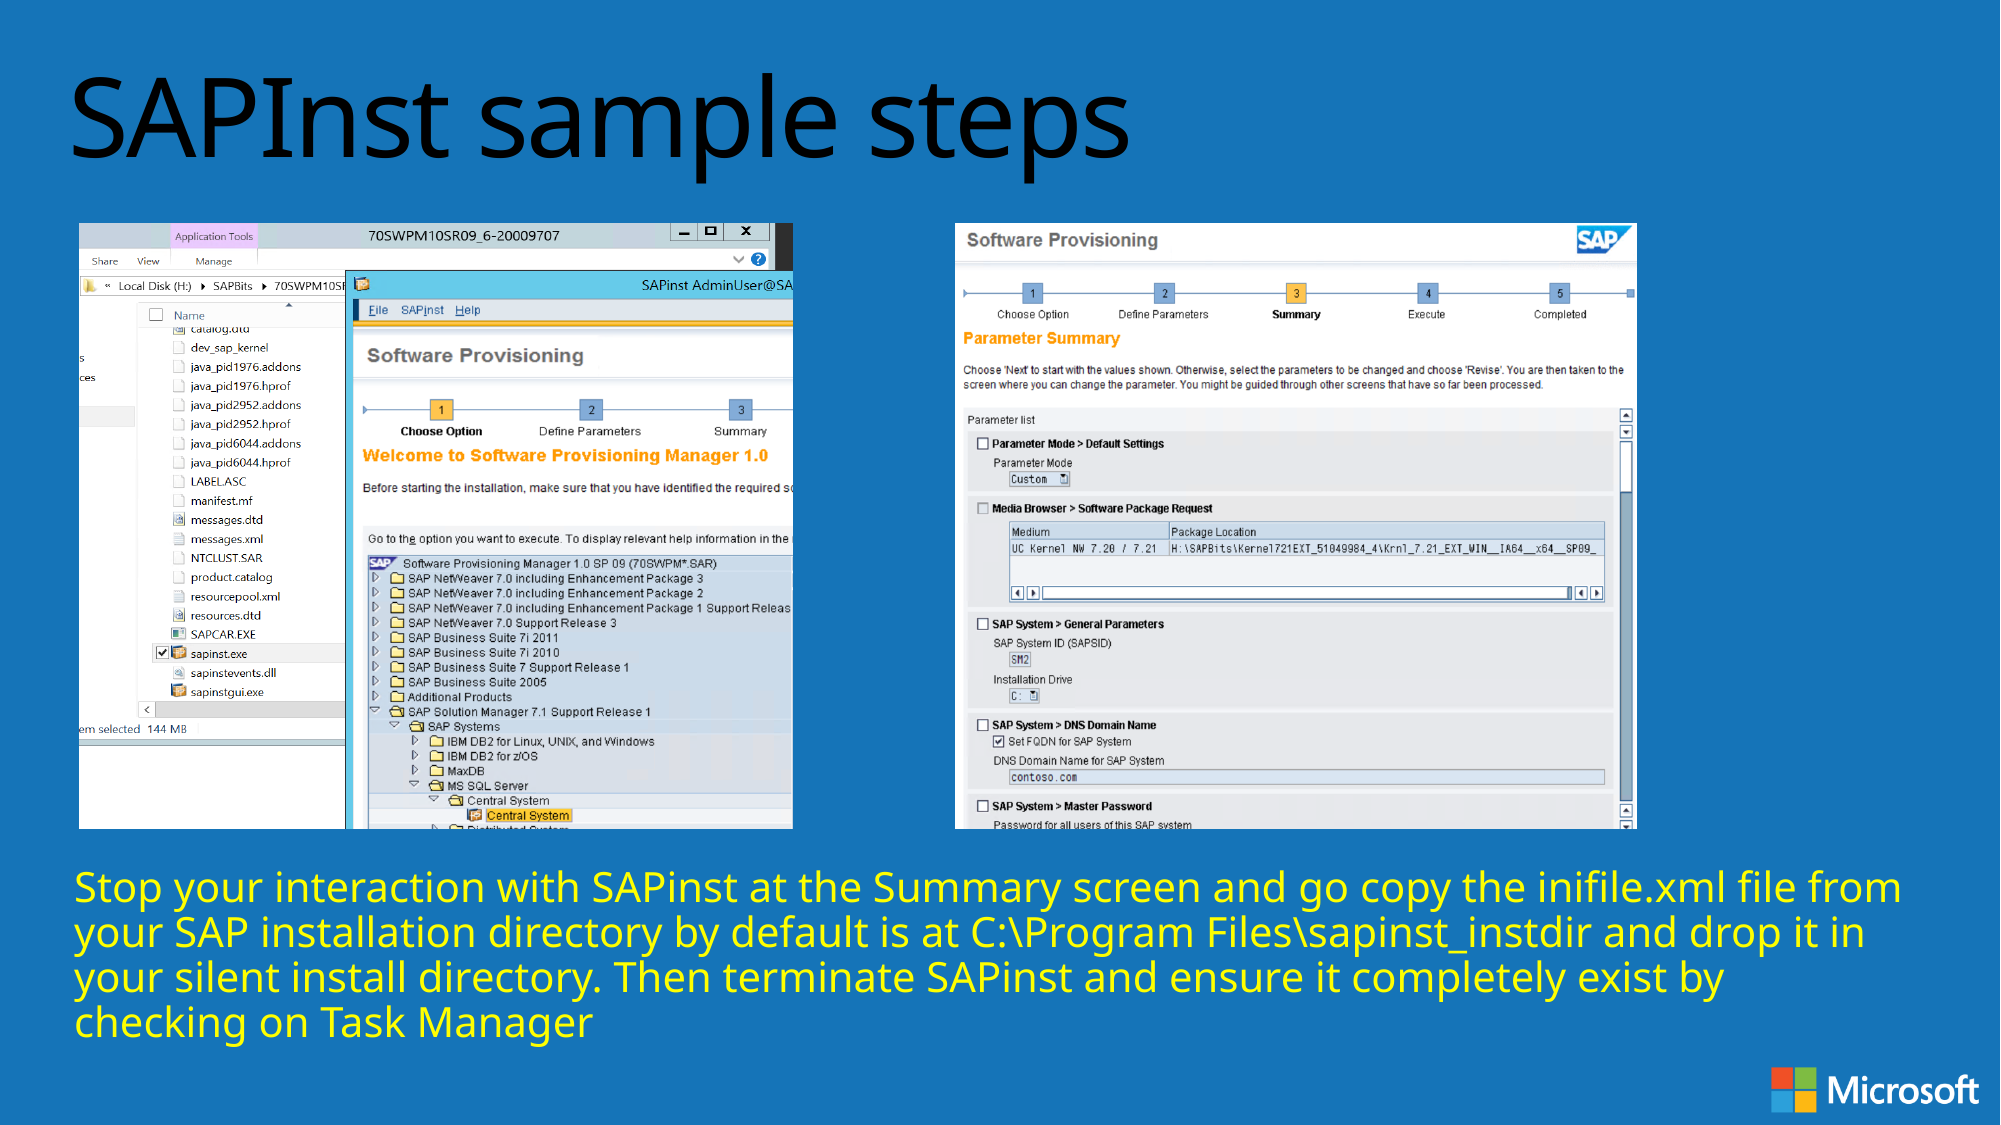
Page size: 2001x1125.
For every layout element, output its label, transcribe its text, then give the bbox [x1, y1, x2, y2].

picture [955, 223, 1637, 830]
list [78, 223, 793, 830]
text_box Stop your interaction with SAPinst at the Summary screen and go copy the inifile.xml file from your SAP installation directory by default is at C:\Program Files\sapinst_instdir and drop it in your silent install directory. Then terminate SAPinst and ensure it completely exist by checking on Task Manager [44, 842, 1936, 1071]
title SAPInst sample steps [44, 47, 1938, 196]
picture [1770, 1066, 1980, 1113]
